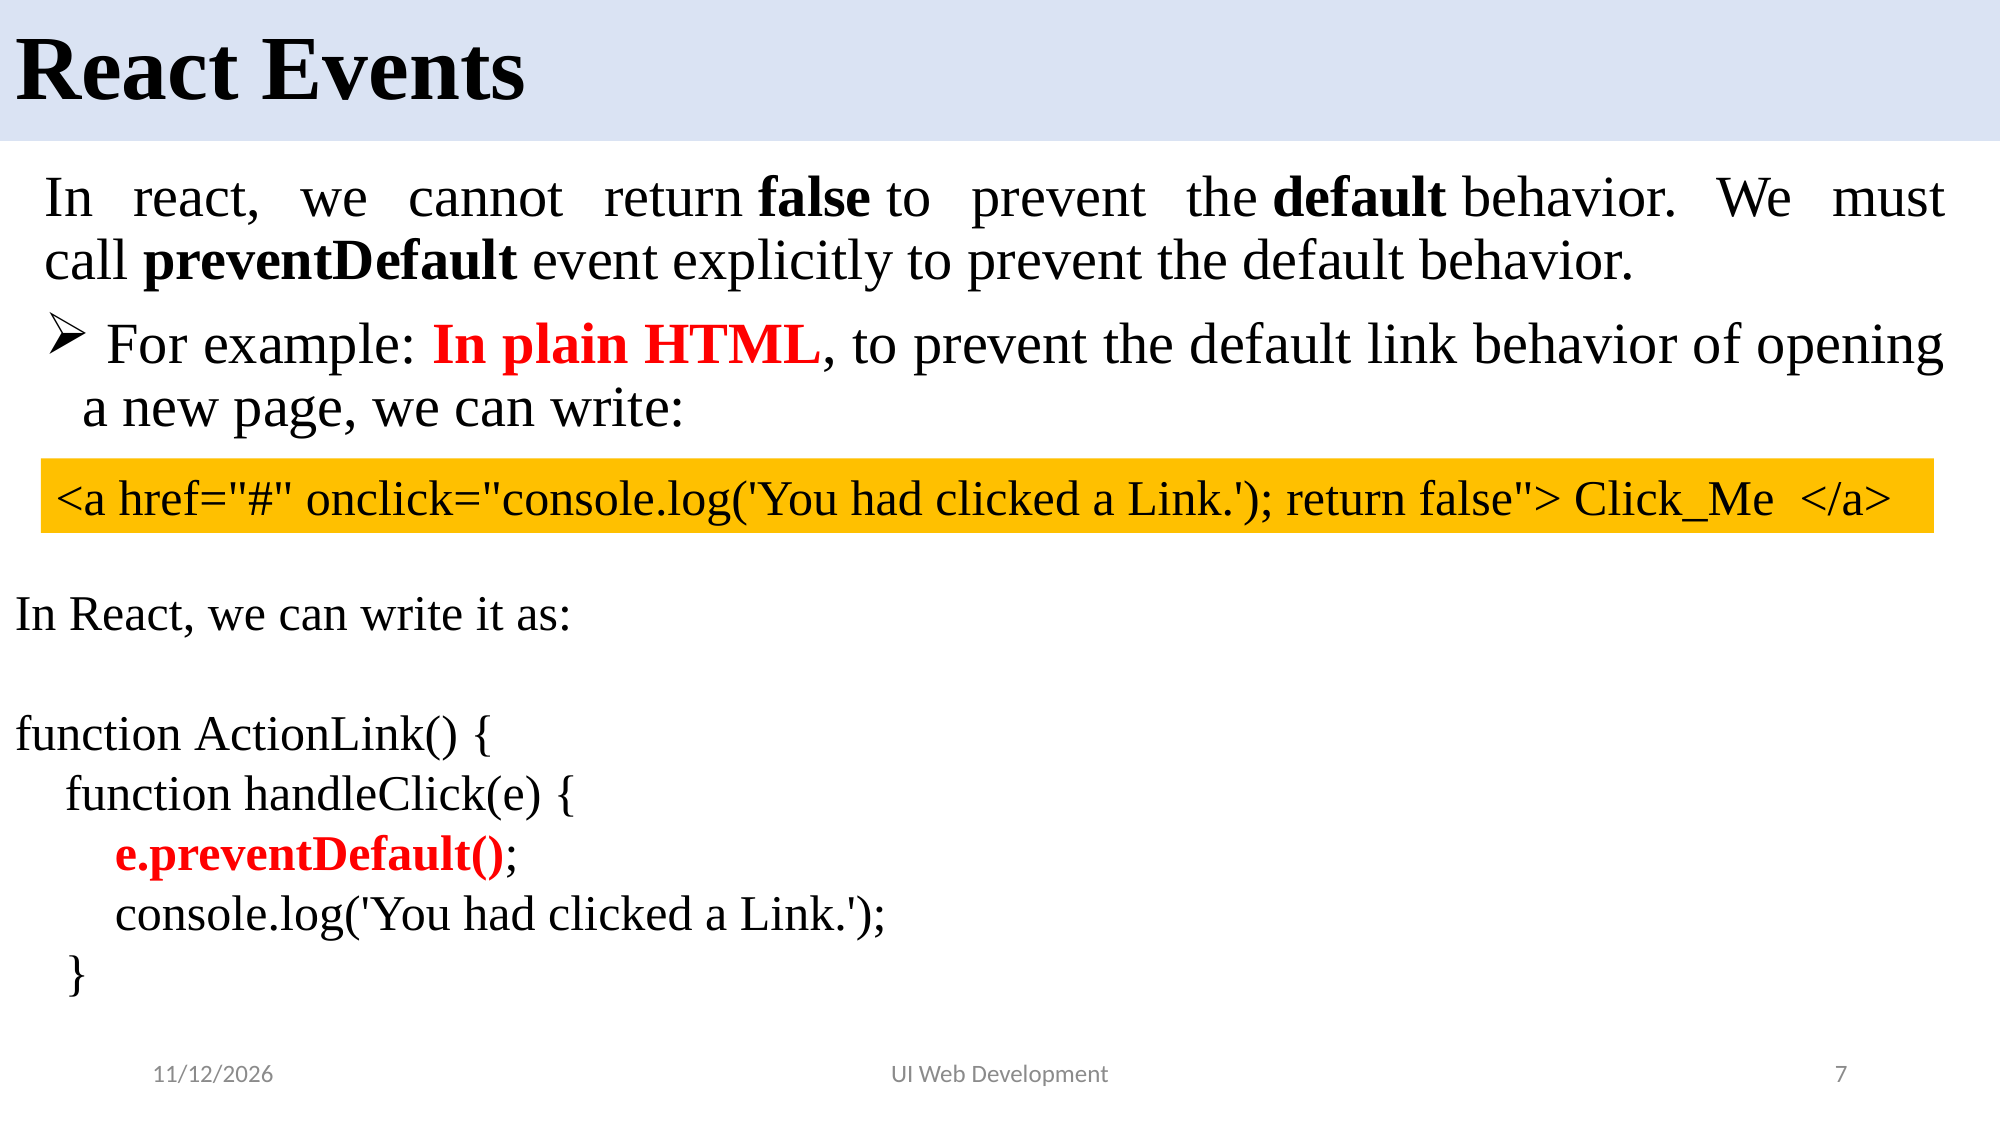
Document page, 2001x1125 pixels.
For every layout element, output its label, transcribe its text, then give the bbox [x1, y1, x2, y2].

text_box <a href="#" onclick="console.log('You had clicked a Link.'); return false"> Click_Me </a> [40, 458, 1934, 533]
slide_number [137, 1068, 588, 1103]
text_box In React, we can write it as: function ActionLink() { function handleClick(e) { e.preventDefault(); console.log('You had clicked a Link.'); } [0, 573, 1982, 1068]
title React Events [0, 0, 2000, 141]
list In react, we cannot return false to prevent the default behavior. We must call preventDefault event explicitly to prevent the default behavior. For example: In plain HTML, to prevent the default link behavior of opening a new page, we can write: [29, 158, 1962, 459]
slide_number 7 [1412, 1068, 1863, 1103]
footer UI Web Development [662, 1068, 1338, 1103]
